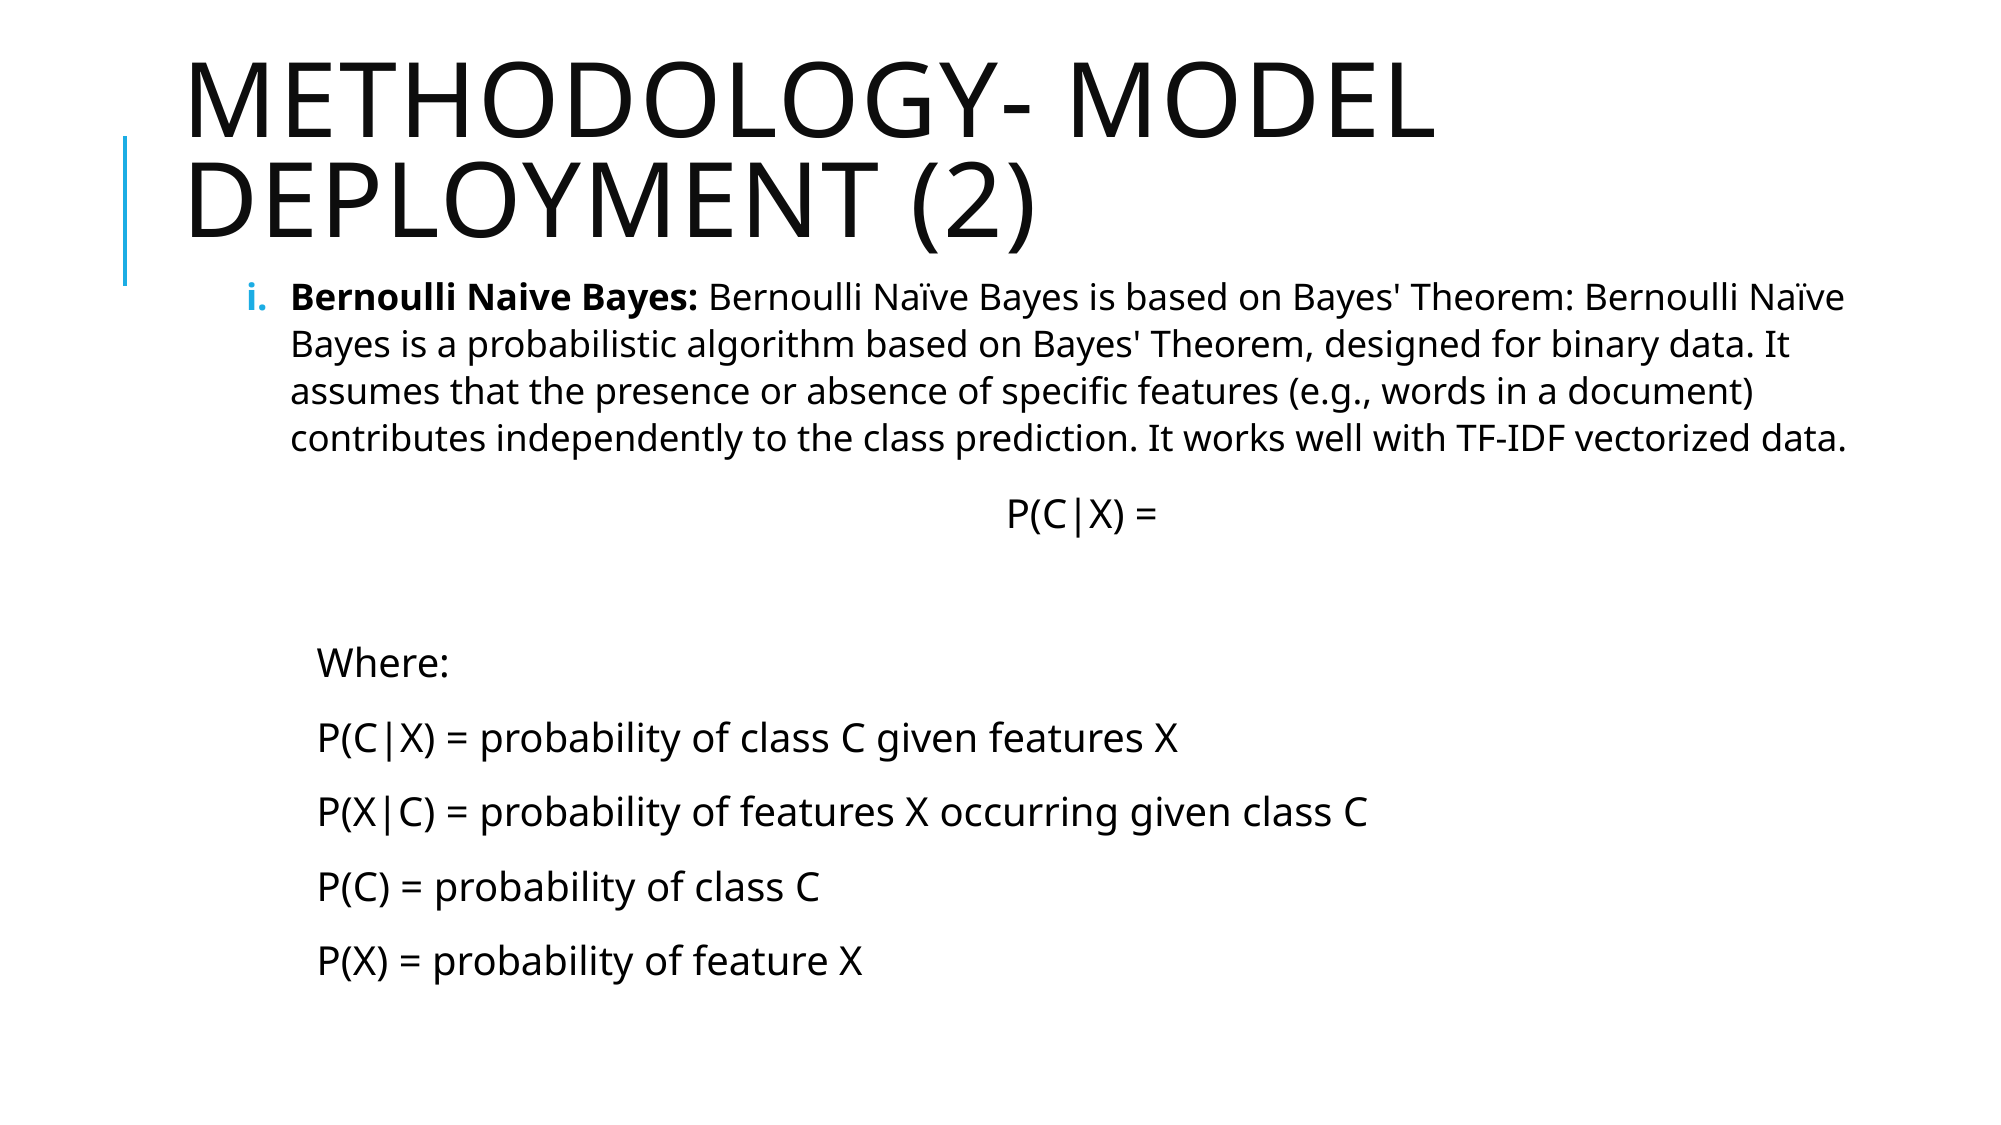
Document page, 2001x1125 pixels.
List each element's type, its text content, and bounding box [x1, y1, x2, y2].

title Methodology- Model Deployment (2) [168, 96, 1763, 220]
